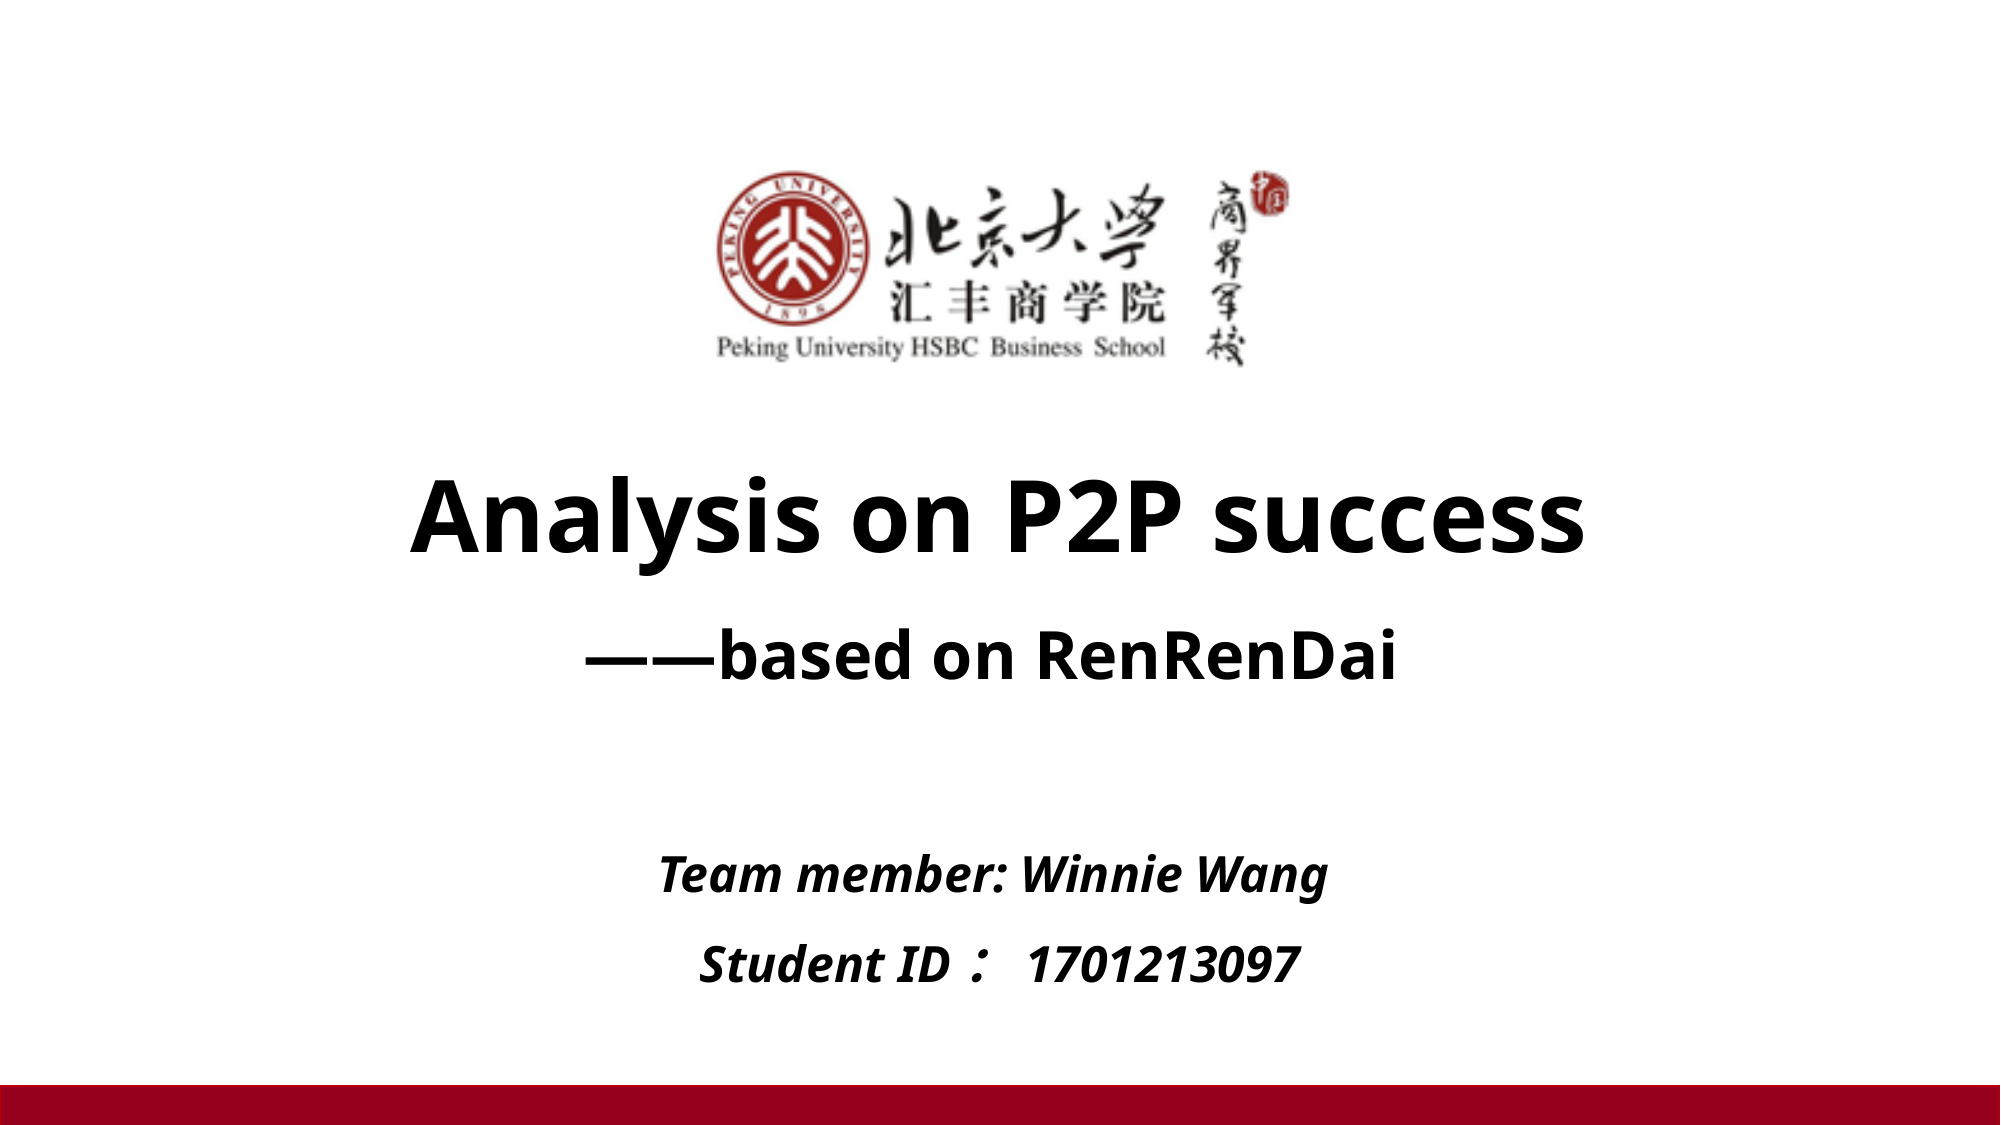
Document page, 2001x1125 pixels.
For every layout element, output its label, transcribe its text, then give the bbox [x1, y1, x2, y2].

text_box [0, 1085, 2000, 1125]
picture [674, 148, 1326, 407]
text_box Team member: Winnie Wang Student ID：1701213097 [624, 804, 1376, 1000]
text_box Analysis on P2P success ——based on RenRenDai [303, 385, 1697, 701]
